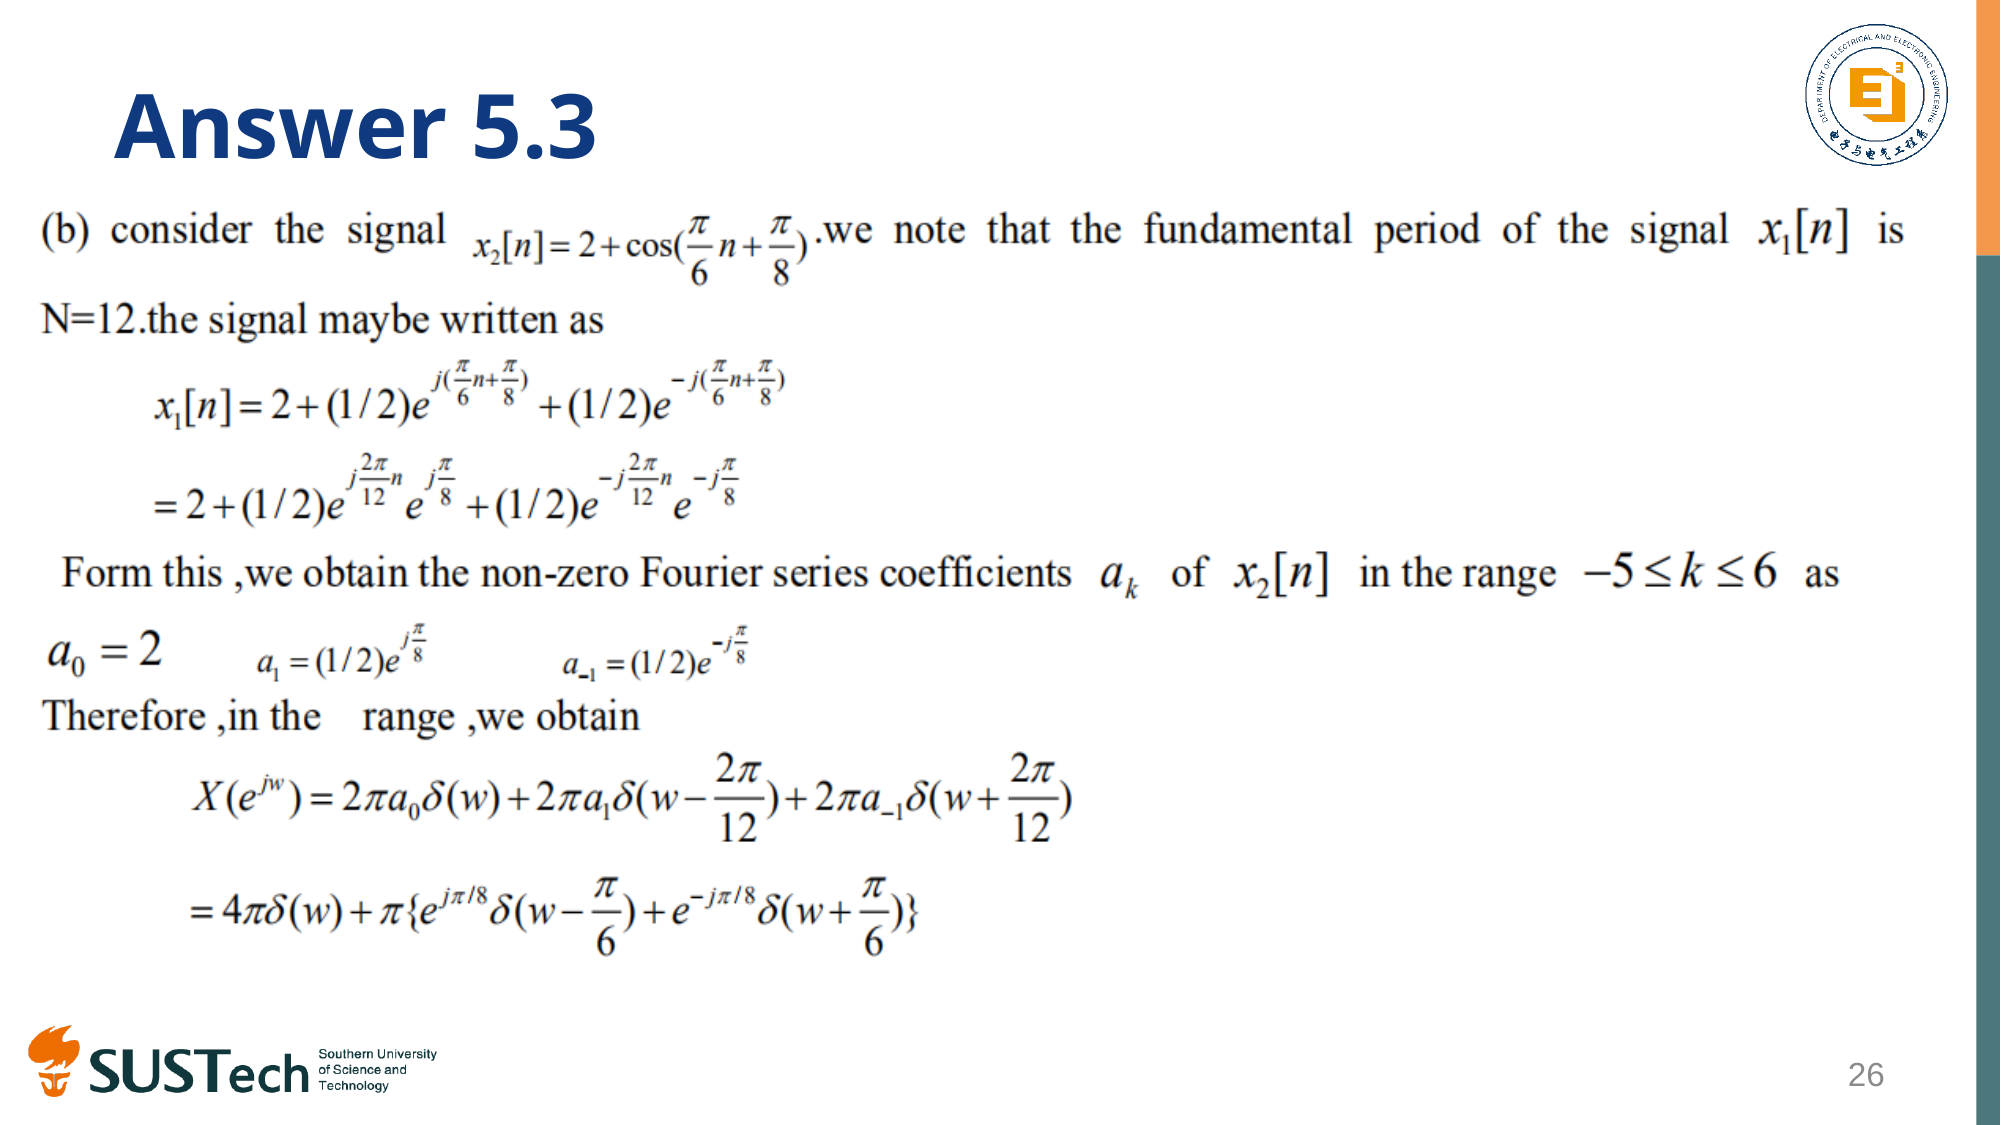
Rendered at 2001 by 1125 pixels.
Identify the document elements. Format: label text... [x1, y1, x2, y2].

picture [1786, 8, 1971, 182]
slide_number 26 [1433, 1042, 1900, 1103]
picture [13, 199, 1964, 967]
title Answer 5.3 [99, 45, 1900, 197]
picture [0, 1011, 465, 1125]
